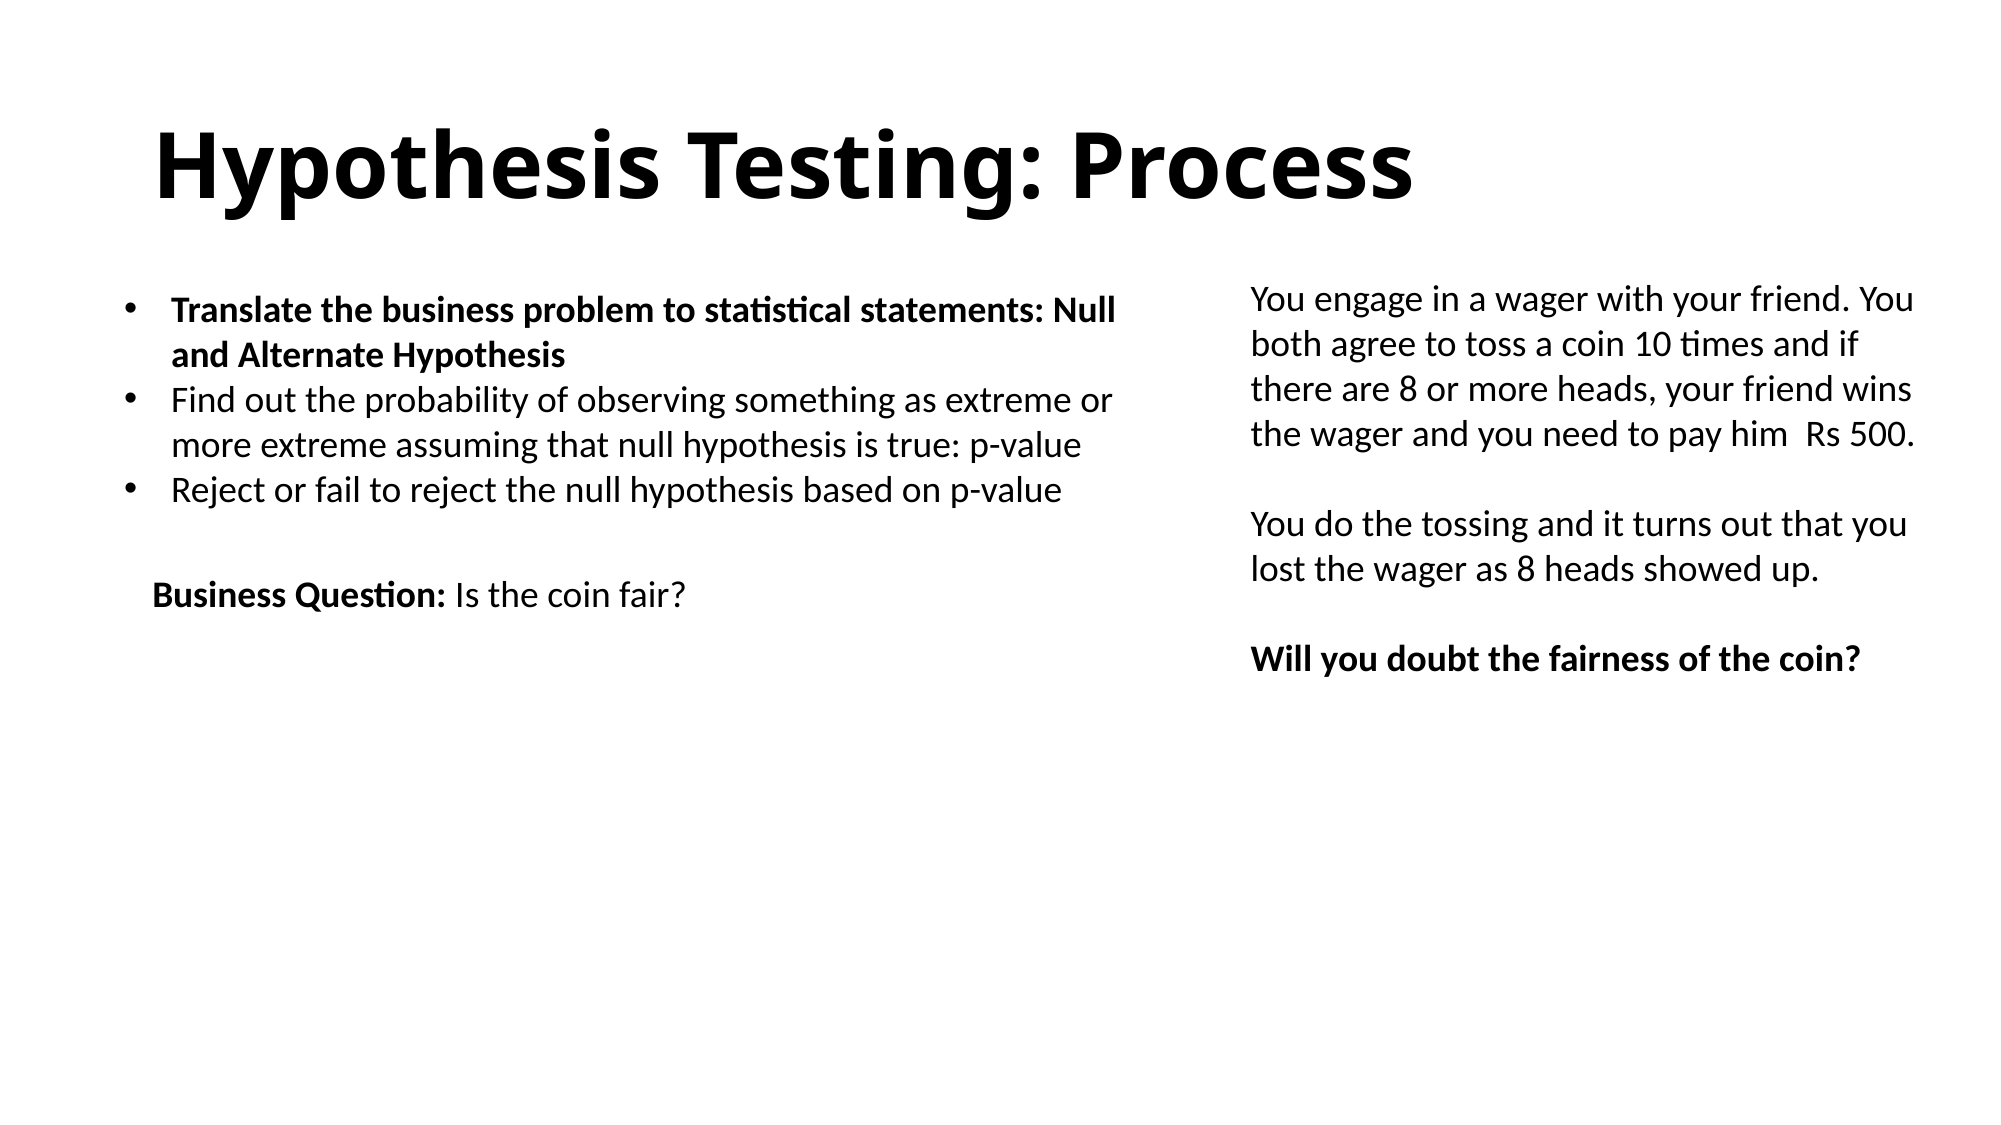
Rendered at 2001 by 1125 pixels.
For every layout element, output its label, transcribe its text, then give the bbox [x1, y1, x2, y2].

title Hypothesis Testing: Process [137, 59, 1863, 278]
text_box Business Question: Is the coin fair? [137, 562, 1064, 668]
text_box Translate the business problem to statistical statements: Null and Alternate Hypothesis Find out the probability of observing something as extreme or more extreme assuming that null hypothesis is true: p-value Reject or fail to reject the null hypothesis based on p-value [109, 277, 1160, 517]
text_box You engage in a wager with your friend. You both agree to toss a coin 10 times and if there are 8 or more heads, your friend wins the wager and you need to pay him Rs 500. You do the tossing and it turns out that you lost the wager as 8 heads showed up. Will you doubt the fairness of the coin? [1235, 266, 1939, 867]
